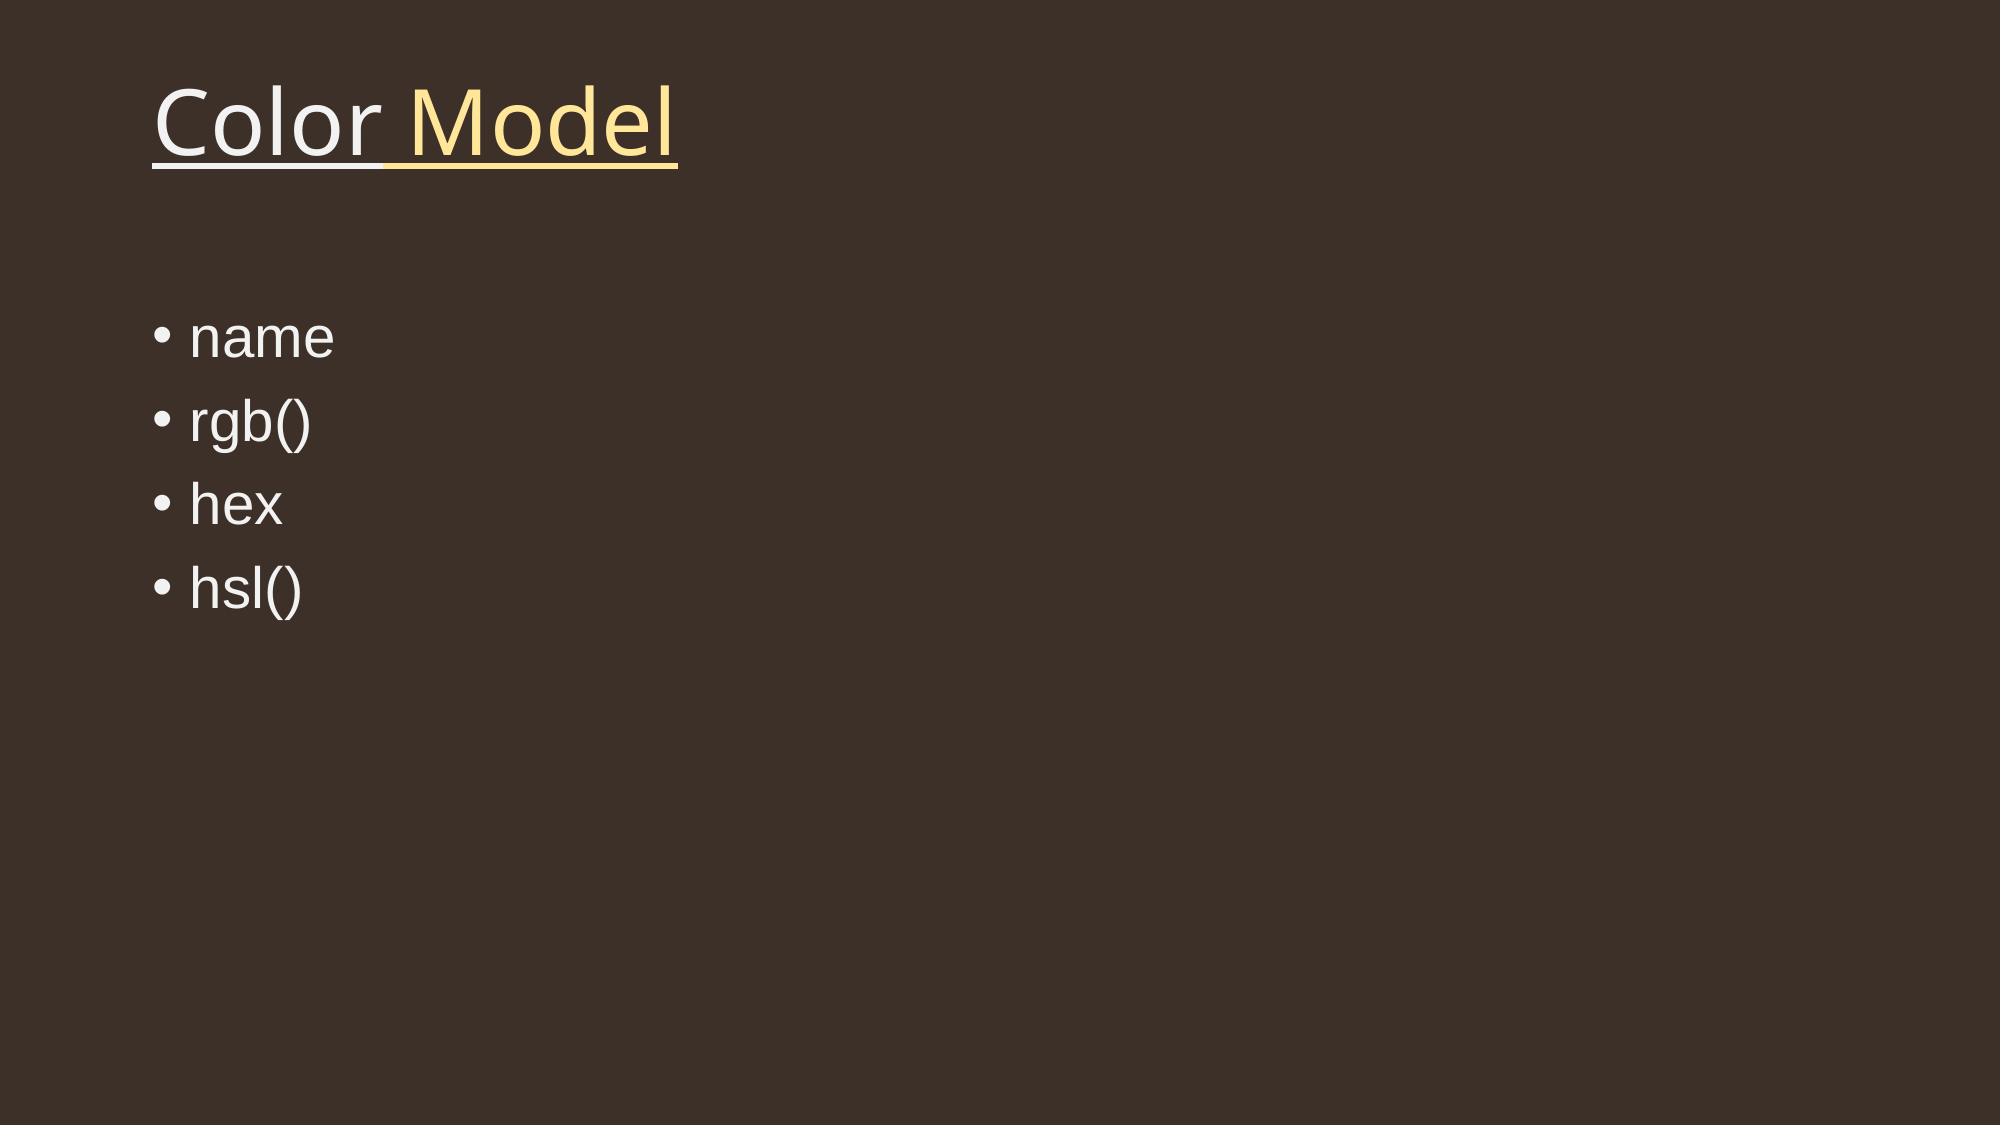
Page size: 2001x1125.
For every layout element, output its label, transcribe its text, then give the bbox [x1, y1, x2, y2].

list name rgb() hex hsl() [137, 299, 1863, 1014]
title Color Model [137, 59, 1863, 278]
